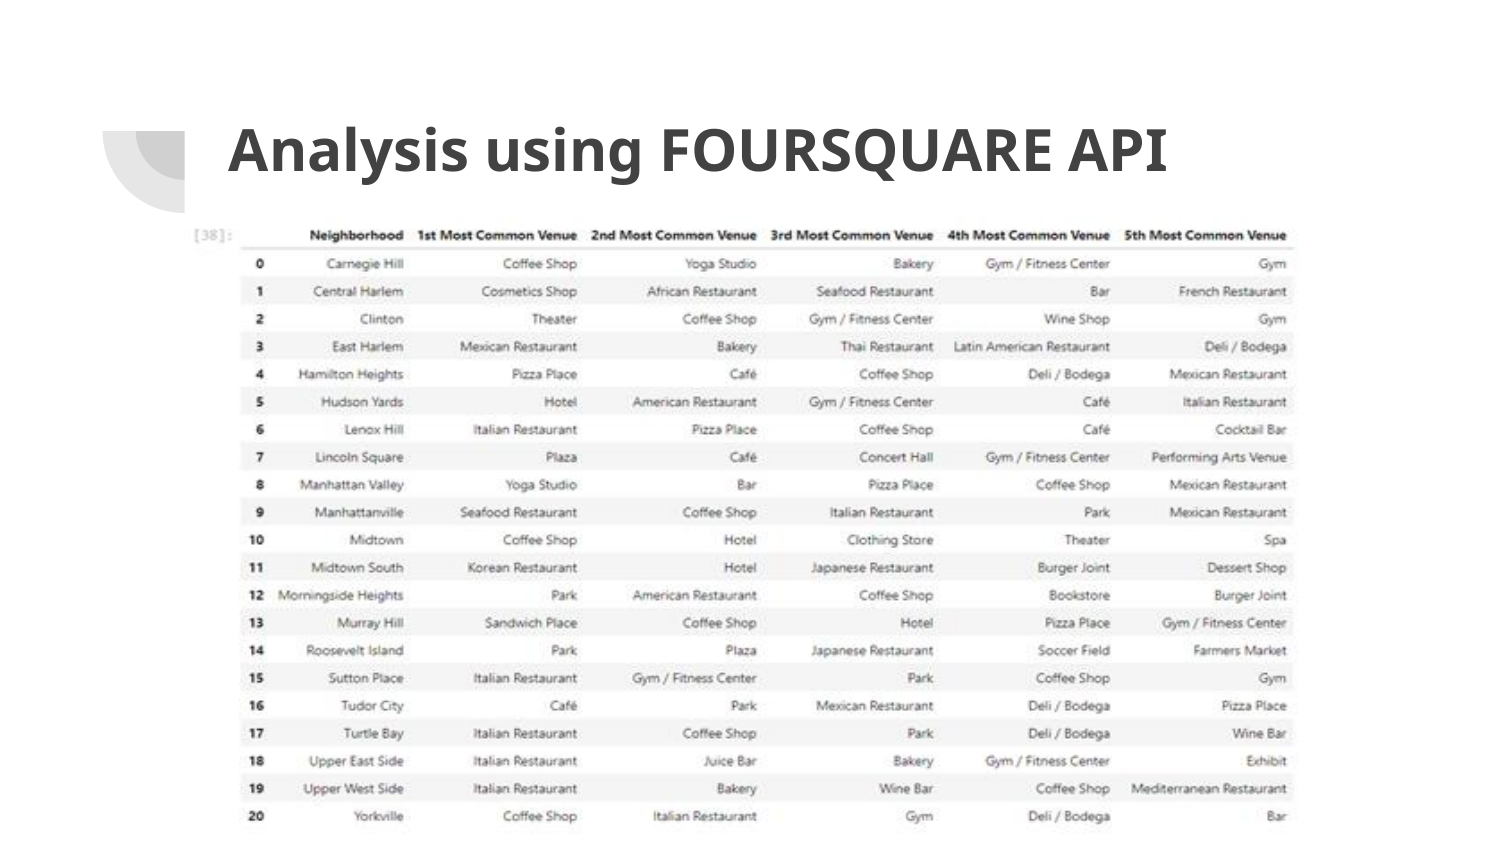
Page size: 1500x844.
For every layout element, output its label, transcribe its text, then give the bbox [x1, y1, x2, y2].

picture [181, 216, 1319, 844]
title Analysis using FOURSQUARE API [213, 98, 1397, 217]
